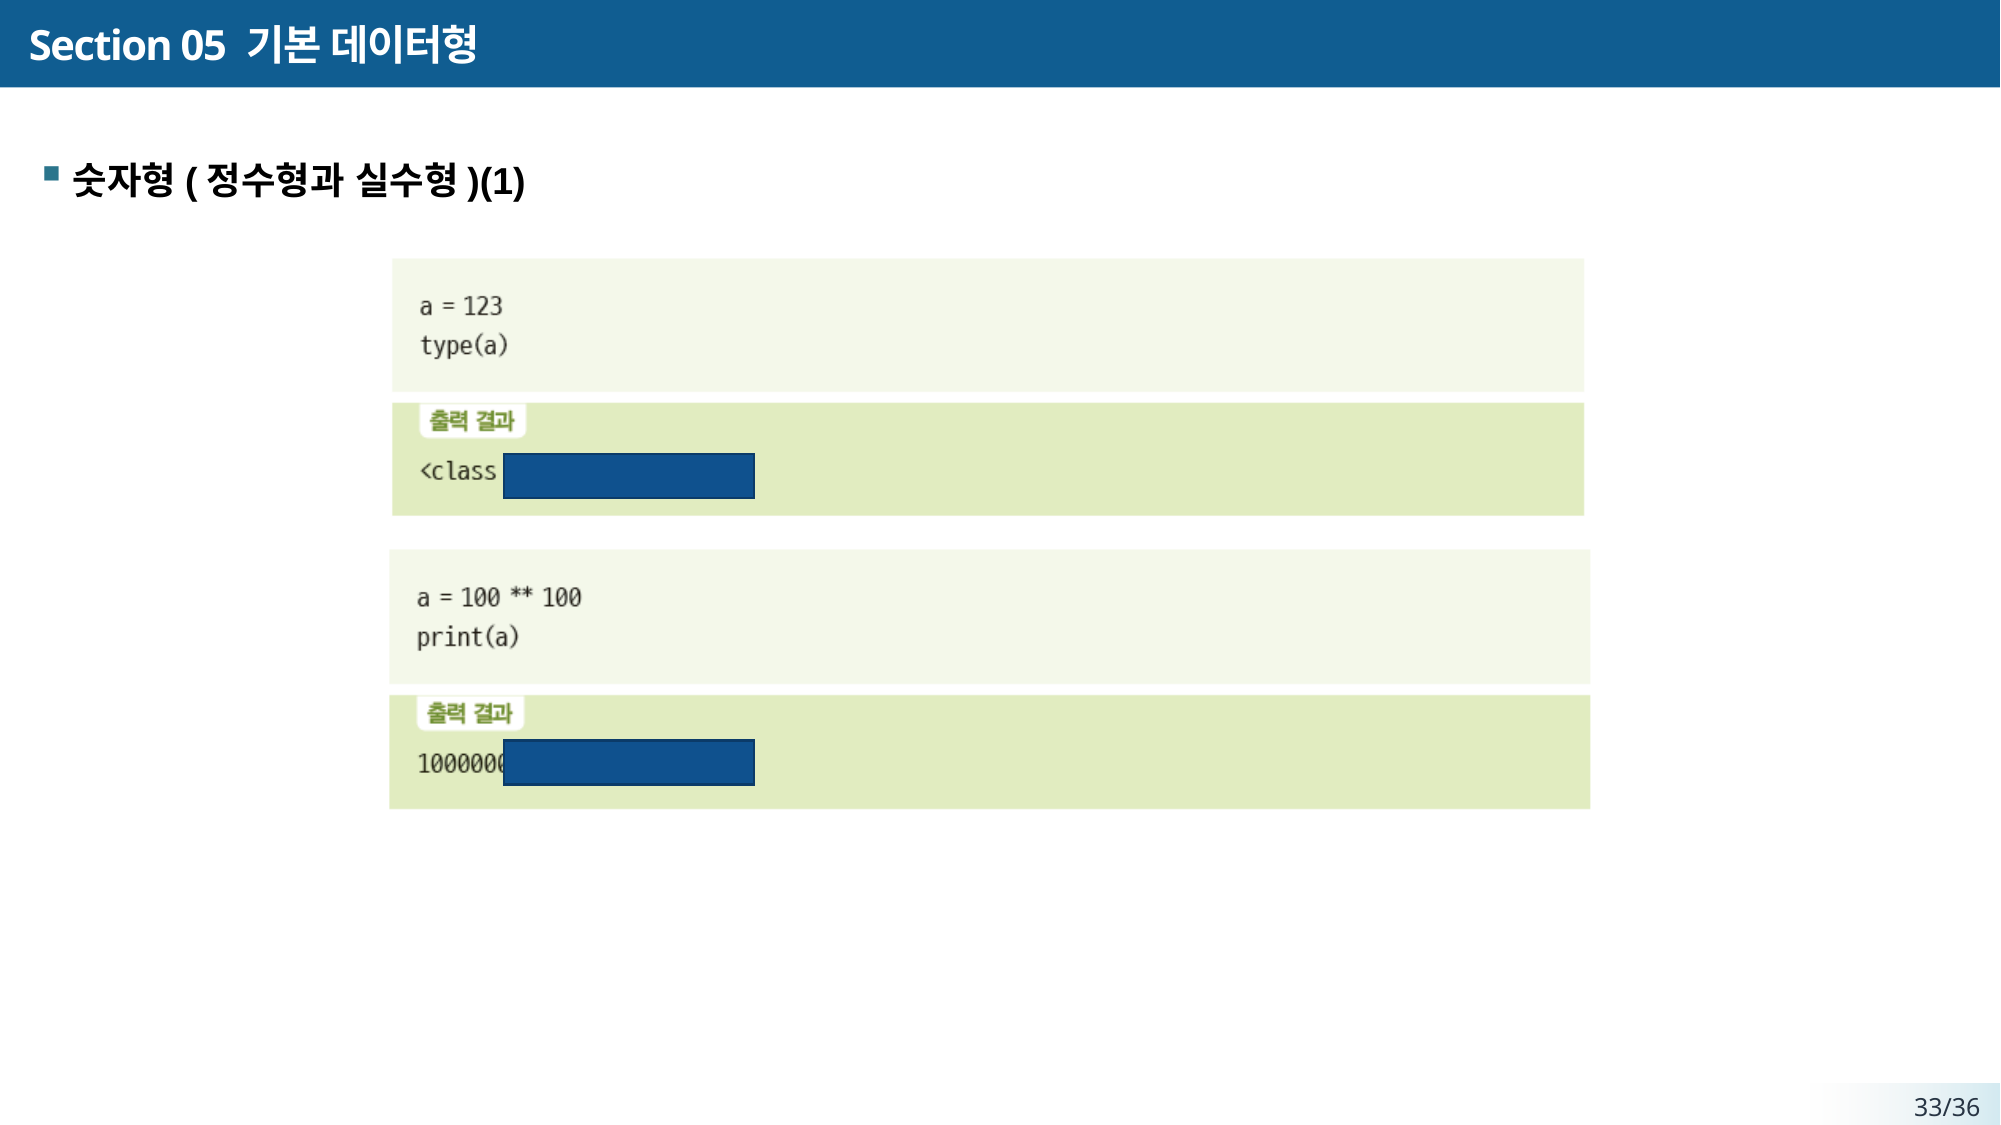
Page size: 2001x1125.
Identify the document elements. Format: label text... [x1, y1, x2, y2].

picture [377, 240, 1611, 822]
list 숫자형(정수형과 실수형)(1) [13, 126, 1975, 1057]
title Section 05 기본 데이터형 [13, 8, 1717, 87]
